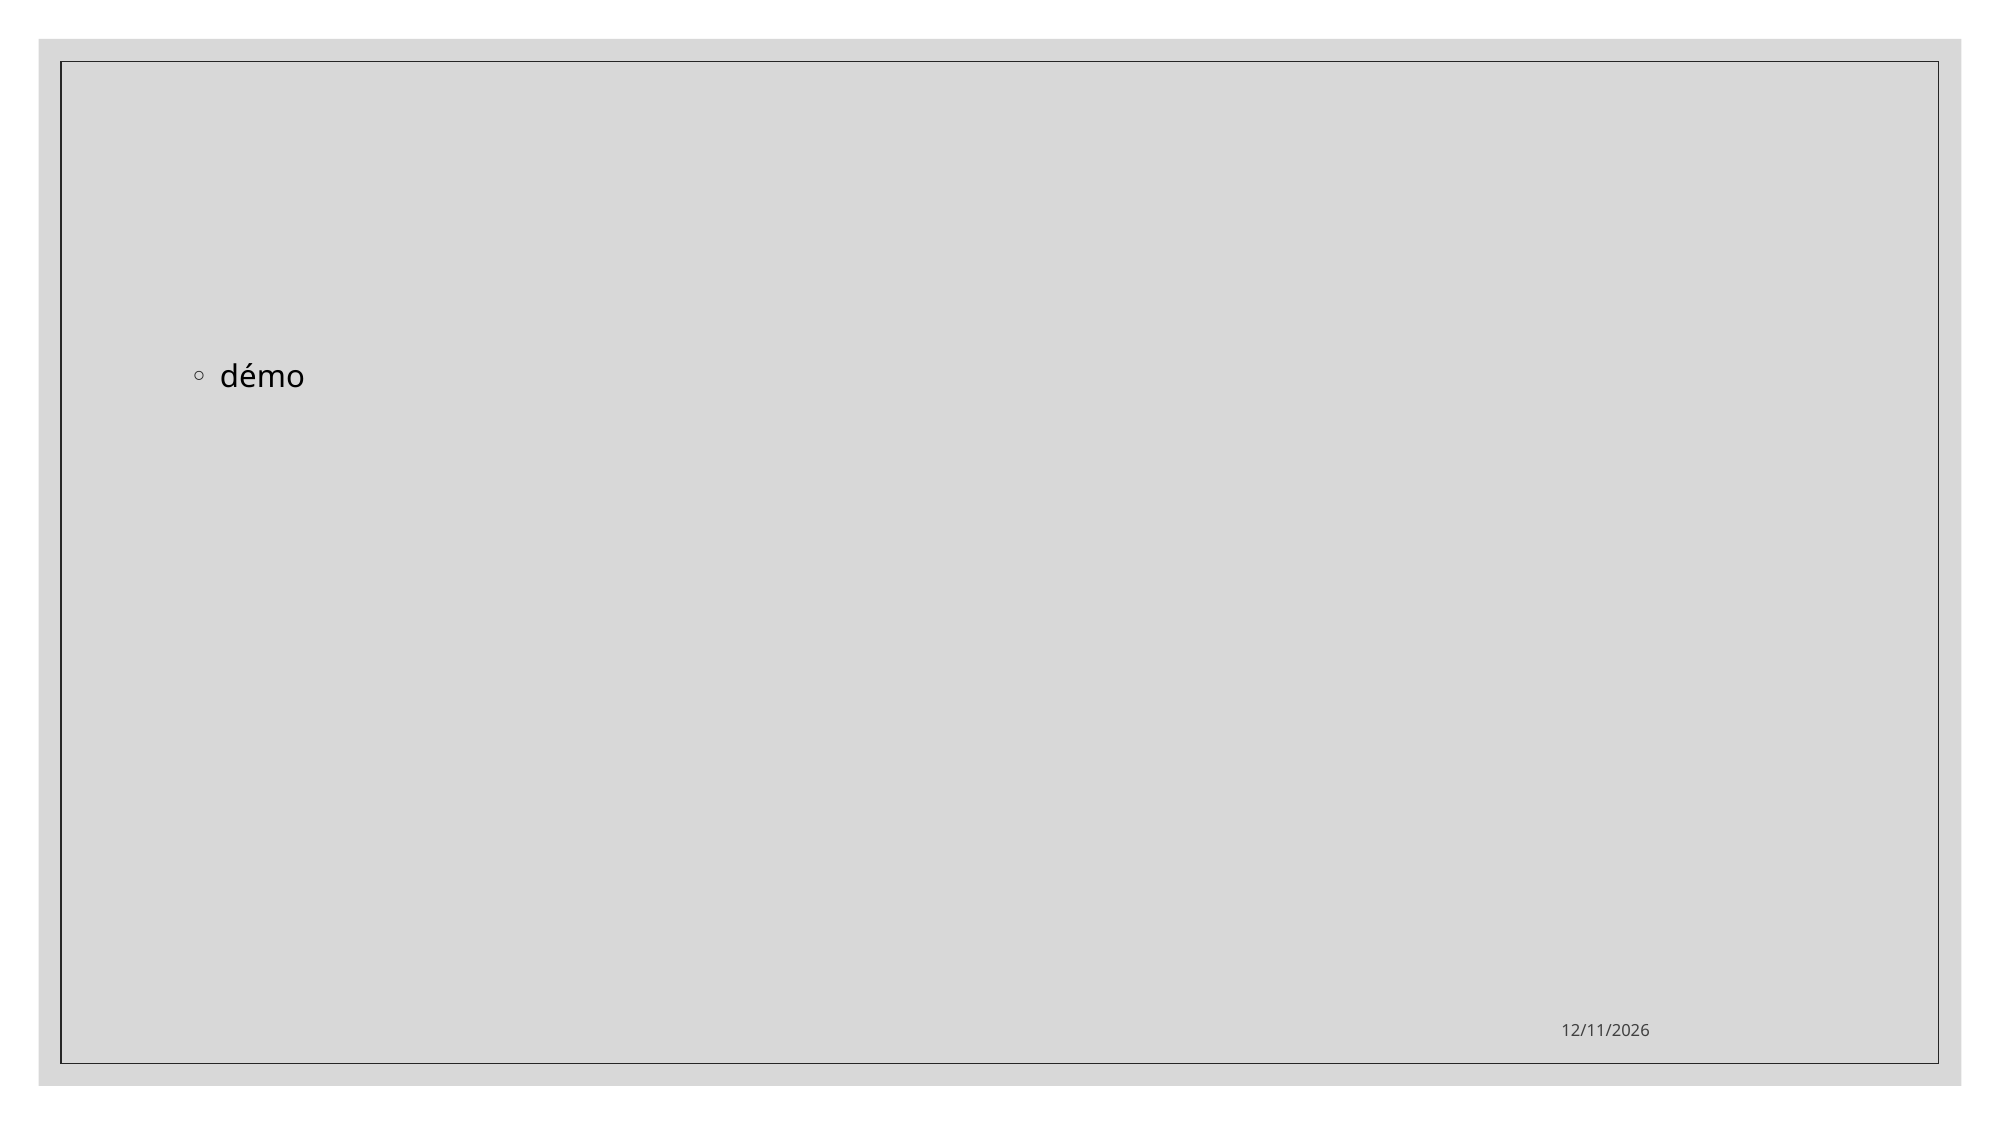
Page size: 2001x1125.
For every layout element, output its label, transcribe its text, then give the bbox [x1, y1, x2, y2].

list démo [174, 345, 1825, 977]
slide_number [1190, 990, 1665, 1050]
